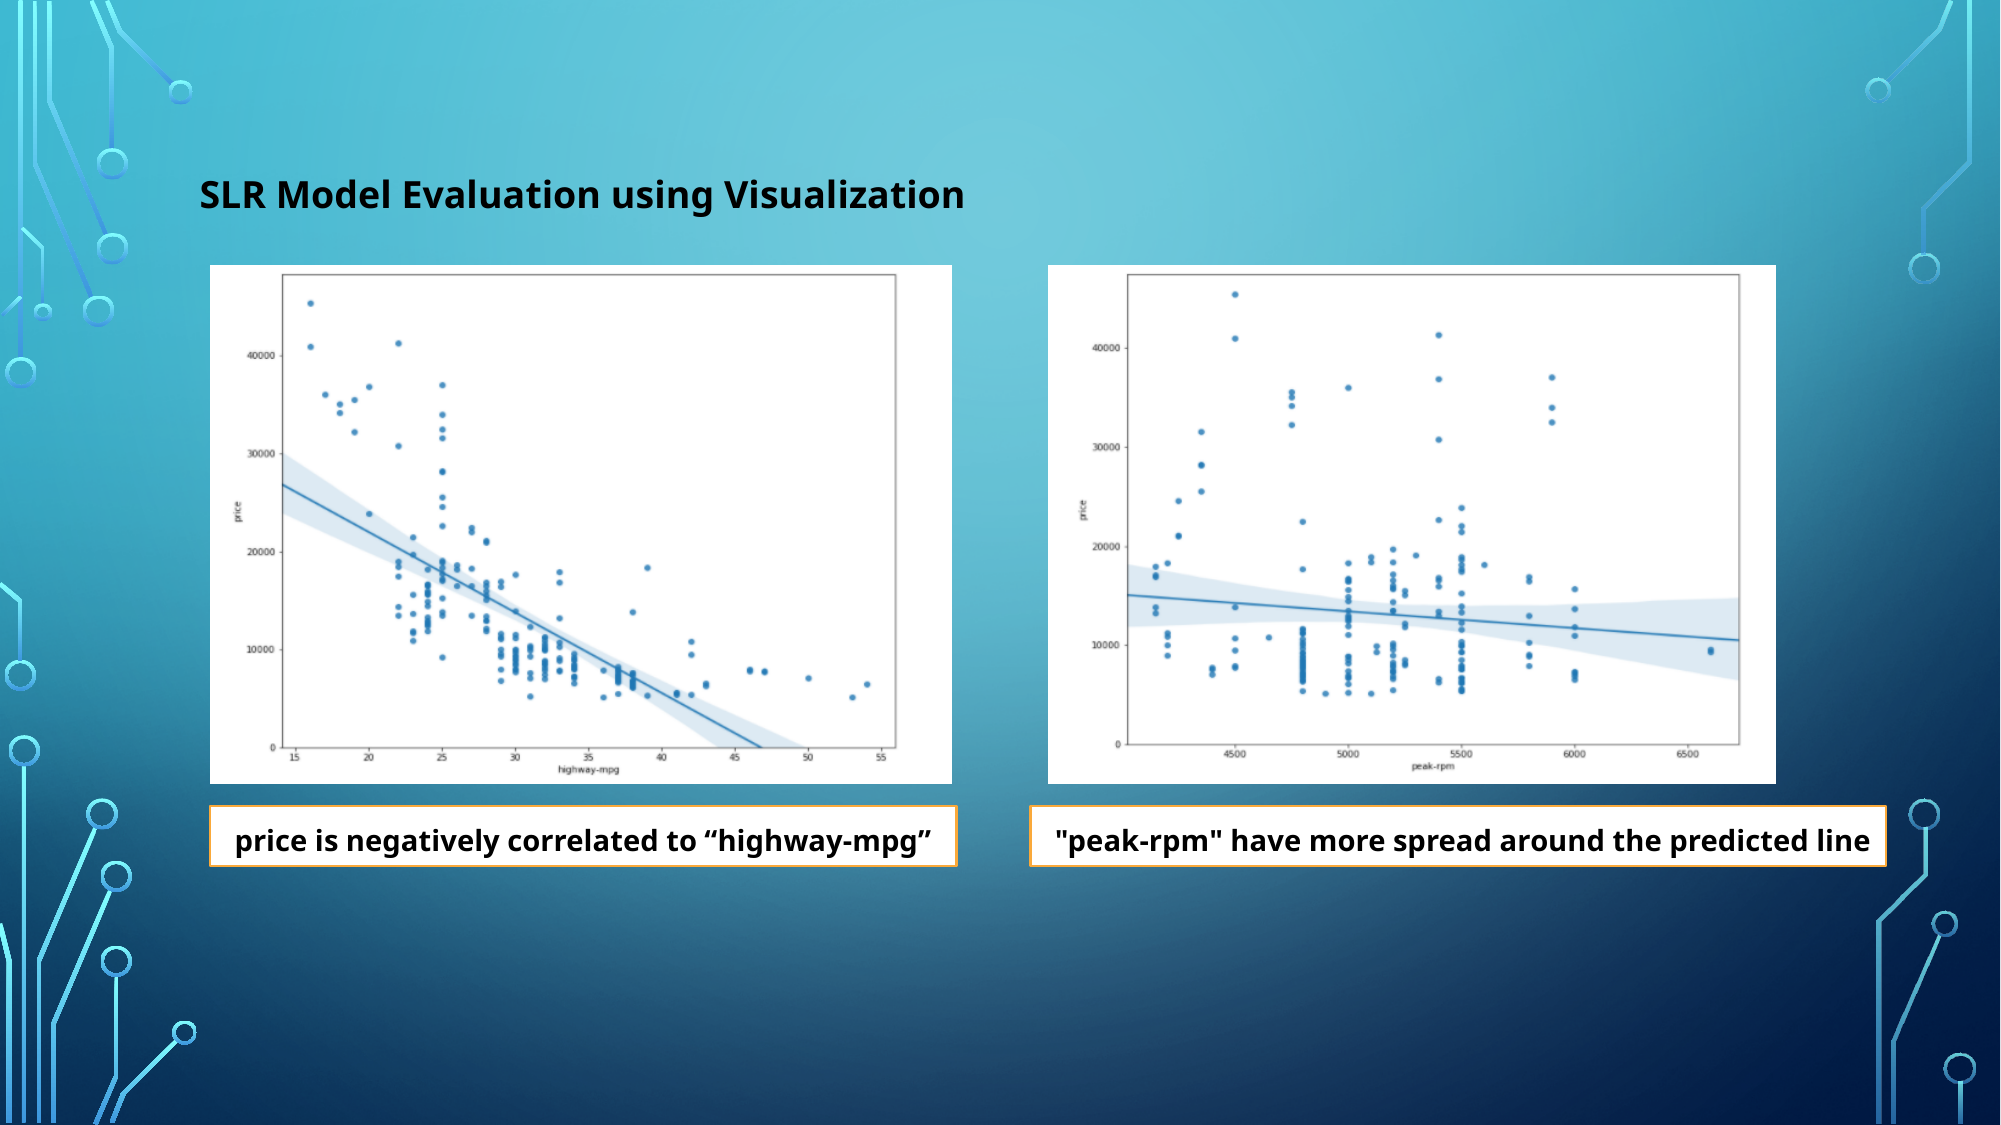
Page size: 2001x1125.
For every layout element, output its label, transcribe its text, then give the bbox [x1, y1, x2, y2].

text_box price is negatively correlated to “highway-mpg” [209, 805, 958, 867]
picture [209, 265, 952, 784]
text_box SLR Model Evaluation using Visualization [184, 163, 982, 223]
picture [1048, 265, 1776, 784]
text_box "peak-rpm" have more spread around the predicted line [1029, 805, 1887, 867]
